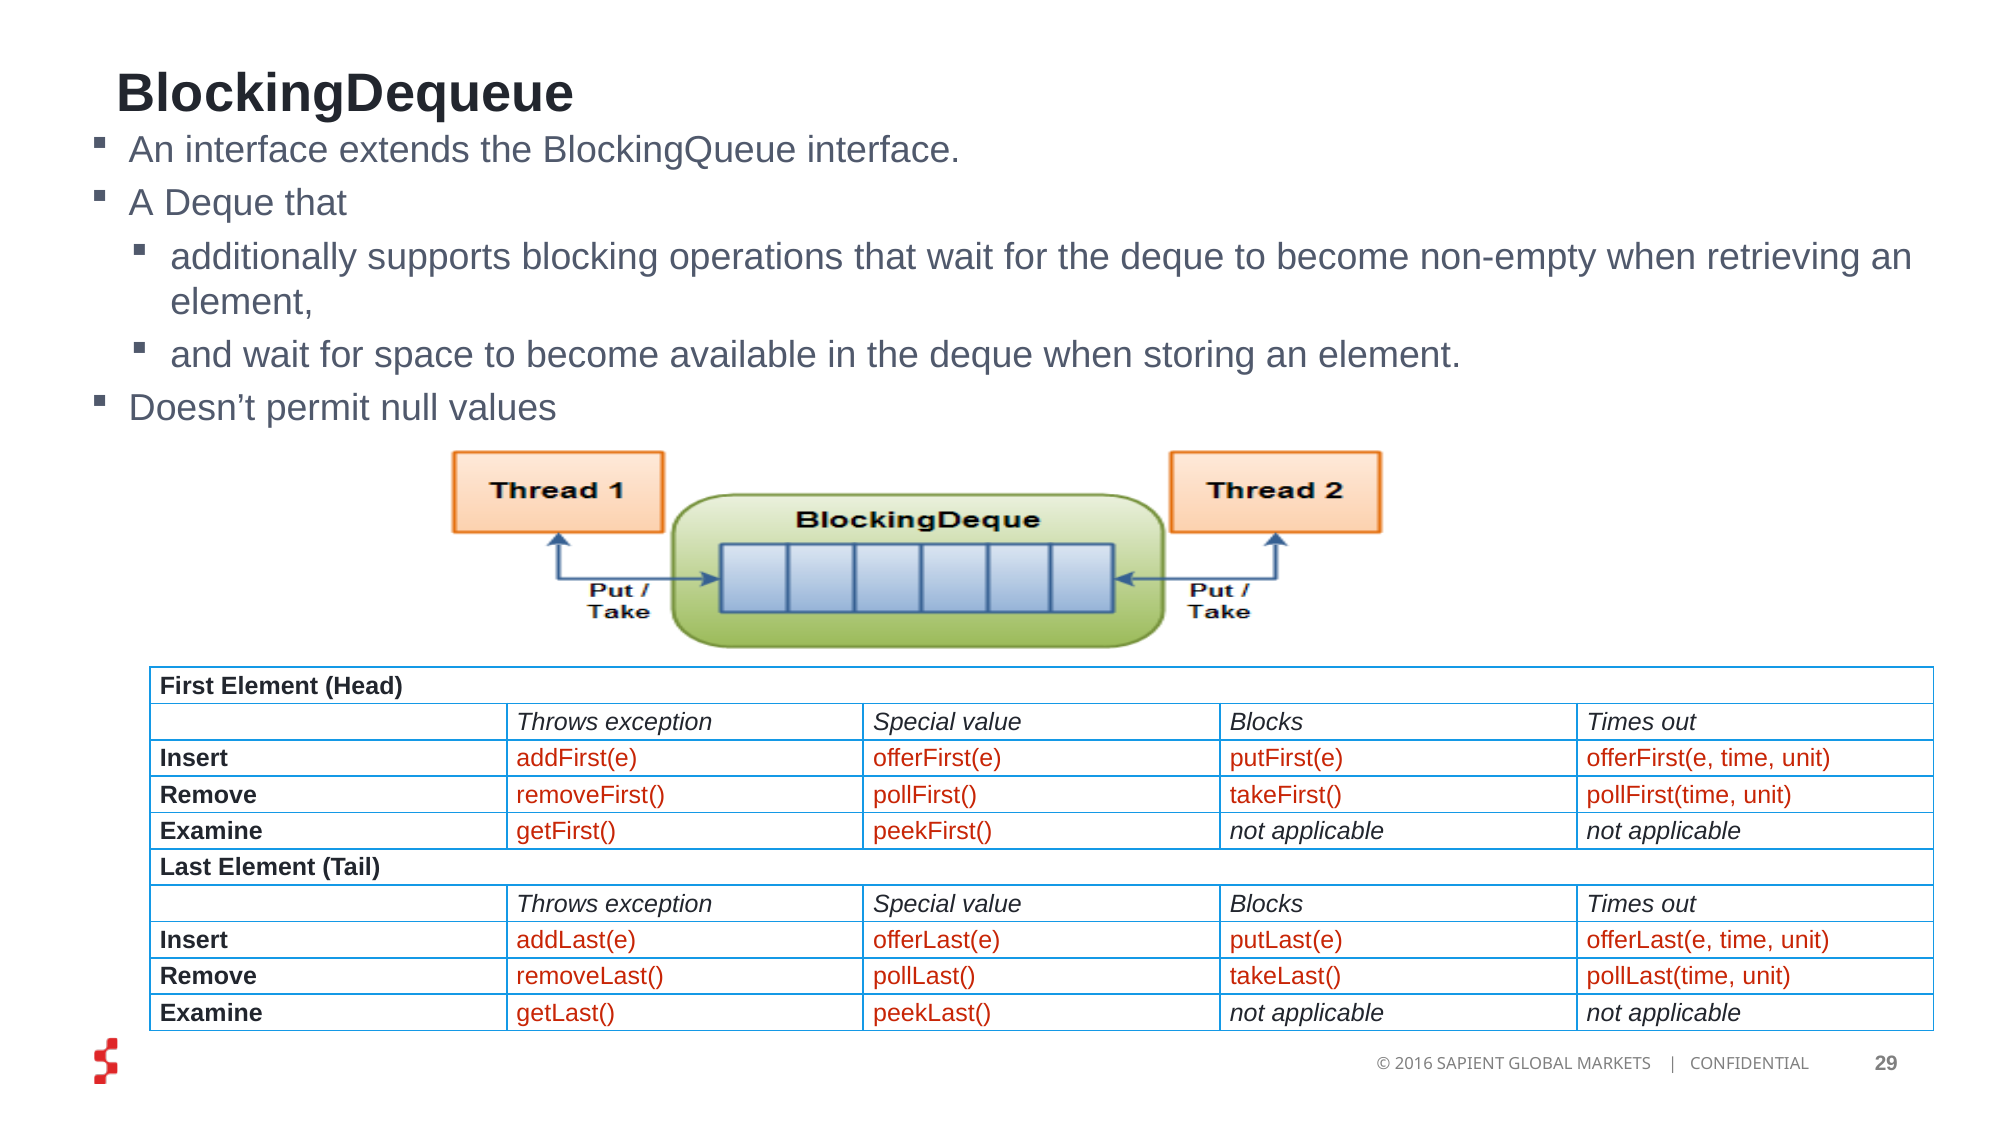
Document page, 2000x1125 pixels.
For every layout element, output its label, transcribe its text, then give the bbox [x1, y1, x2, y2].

table_cell takeLast() [1221, 959, 1576, 993]
table_cell not applicable [1221, 813, 1576, 848]
table_cell Blocks [1221, 886, 1576, 921]
table_cell Special value [864, 886, 1219, 921]
table_cell getFirst() [508, 813, 862, 848]
table_cell Times out [1578, 886, 1933, 921]
table_cell Throws exception [508, 886, 862, 921]
table_cell takeFirst() [1221, 777, 1576, 812]
table_cell Insert [151, 741, 506, 775]
table_cell offerFirst(e, time, unit) [1578, 741, 1933, 775]
table_cell Last Element (Tail) [151, 850, 1933, 884]
table_cell Throws exception [508, 704, 862, 739]
table_cell pollLast() [864, 959, 1219, 993]
table_cell offerLast(e, time, unit) [1578, 922, 1933, 957]
table_cell not applicable [1221, 995, 1576, 1030]
list An interface extends the BlockingQueue interface. A Deque that additionally supports blocking operations that wait for the deque to become non-empty when retrieving an element, and wait for space to become available in the deque when storing an element. Doesn’t permit null values [91, 125, 1967, 1050]
table_cell offerFirst(e) [864, 741, 1219, 775]
table_cell offerLast(e) [864, 922, 1219, 957]
table_cell removeFirst() [508, 777, 862, 812]
table_cell [151, 886, 506, 921]
table_cell pollFirst(time, unit) [1578, 777, 1933, 812]
table_cell Examine [151, 995, 506, 1030]
picture [385, 437, 1469, 665]
table_header First Element (Head) [151, 668, 1933, 703]
table_cell pollFirst() [864, 777, 1219, 812]
table_cell peekLast() [864, 995, 1219, 1030]
table_cell putFirst(e) [1221, 741, 1576, 775]
table_cell Blocks [1221, 704, 1576, 739]
table_cell removeLast() [508, 959, 862, 993]
table_cell Times out [1578, 704, 1933, 739]
table_cell peekFirst() [864, 813, 1219, 848]
table_cell addFirst(e) [508, 741, 862, 775]
table_cell [151, 704, 506, 739]
table_cell not applicable [1578, 995, 1933, 1030]
title BlockingDequeue [116, 50, 1967, 125]
table_cell Special value [864, 704, 1219, 739]
table_cell putLast(e) [1221, 922, 1576, 957]
table_cell Remove [151, 777, 506, 812]
table_cell addLast(e) [508, 922, 862, 957]
table_cell Remove [151, 959, 506, 993]
table_cell pollLast(time, unit) [1578, 959, 1933, 993]
table_cell Examine [151, 813, 506, 848]
table_cell Insert [151, 922, 506, 957]
table_cell not applicable [1578, 813, 1933, 848]
table_cell getLast() [508, 995, 862, 1030]
